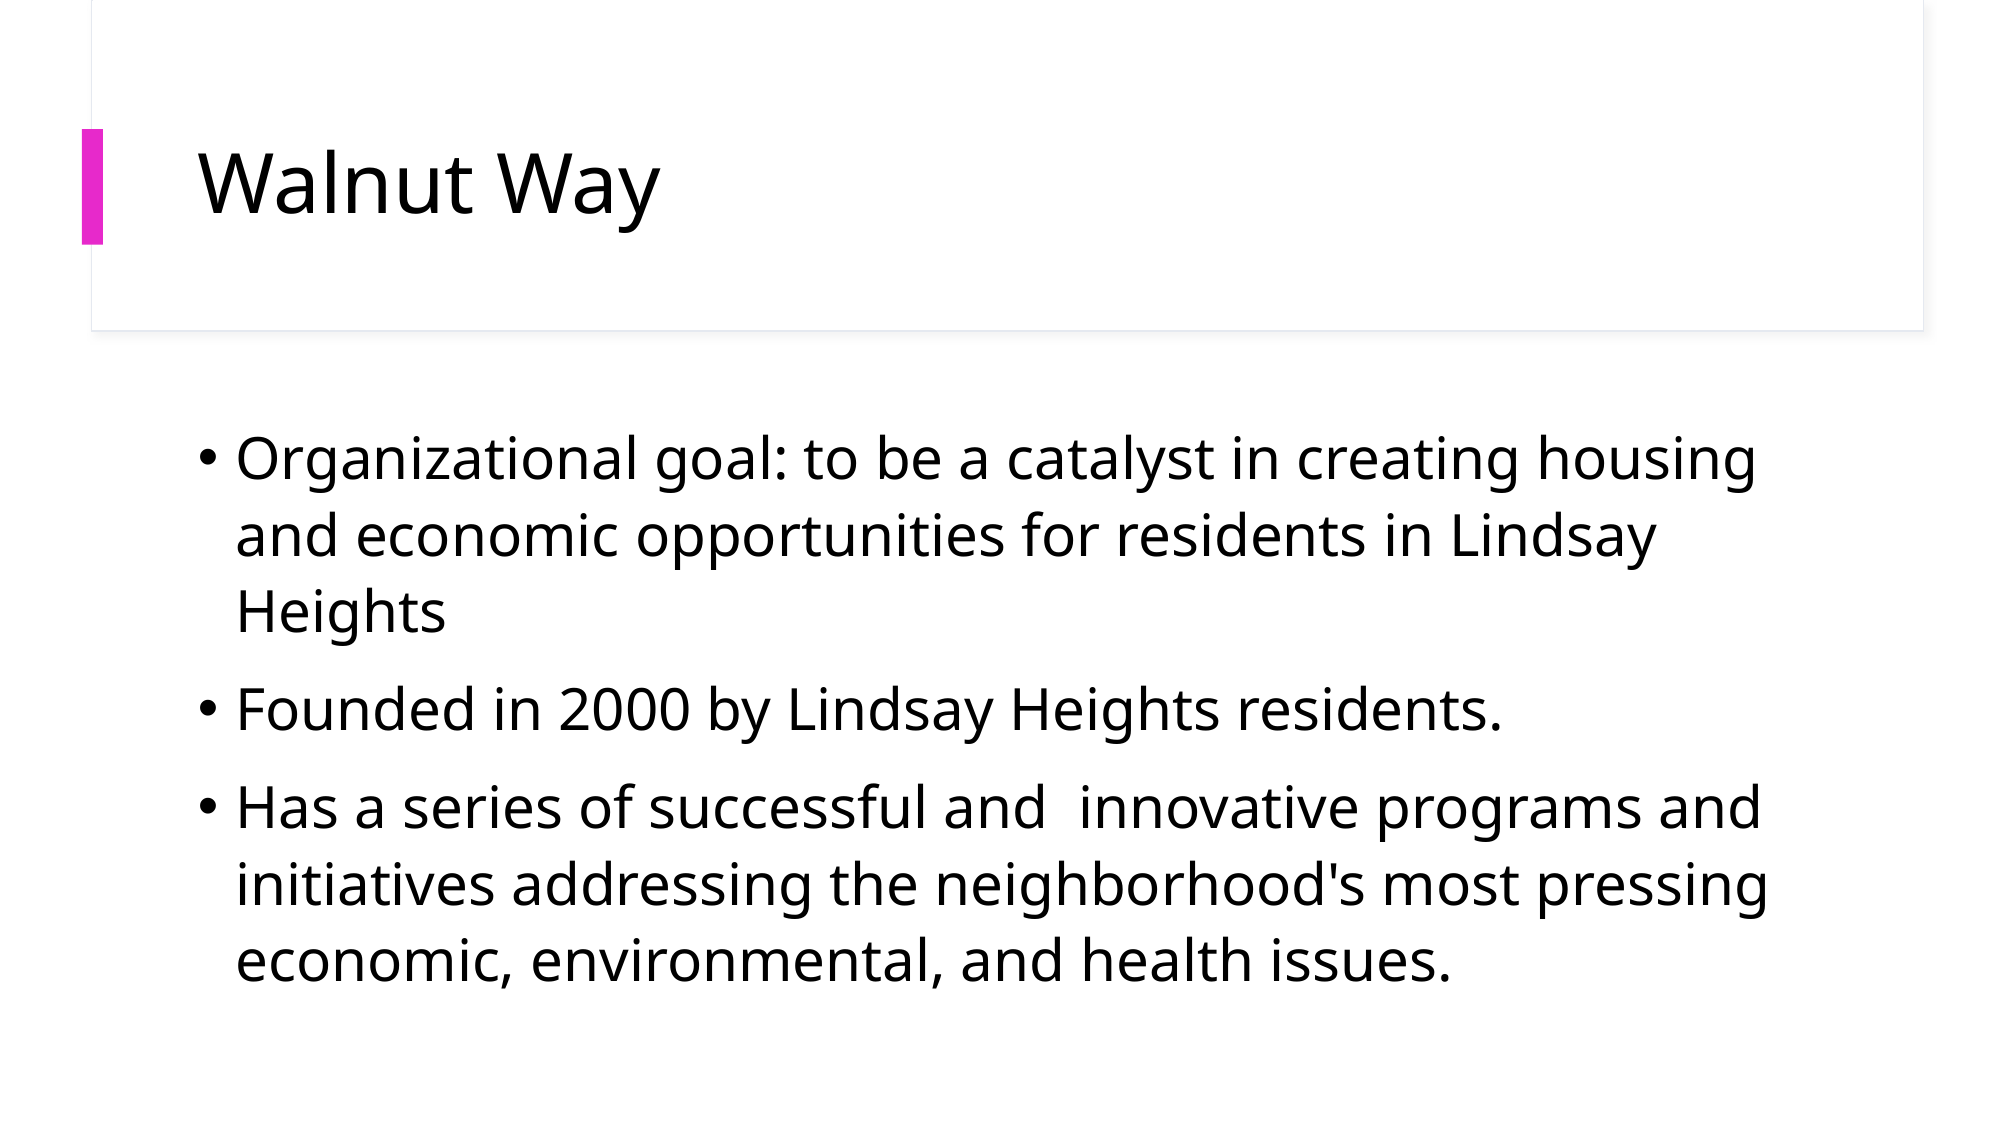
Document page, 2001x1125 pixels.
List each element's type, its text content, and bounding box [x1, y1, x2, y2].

title Walnut Way [183, 90, 1851, 284]
list Organizational goal: to be a catalyst in creating housing and economic opportunities for residents in Lindsay Heights Founded in 2000 by Lindsay Heights residents. Has a series of successful and innovative programs and initiatives addressing the neighborhood's most pressing economic, environmental, and health issues. [183, 406, 1851, 1013]
